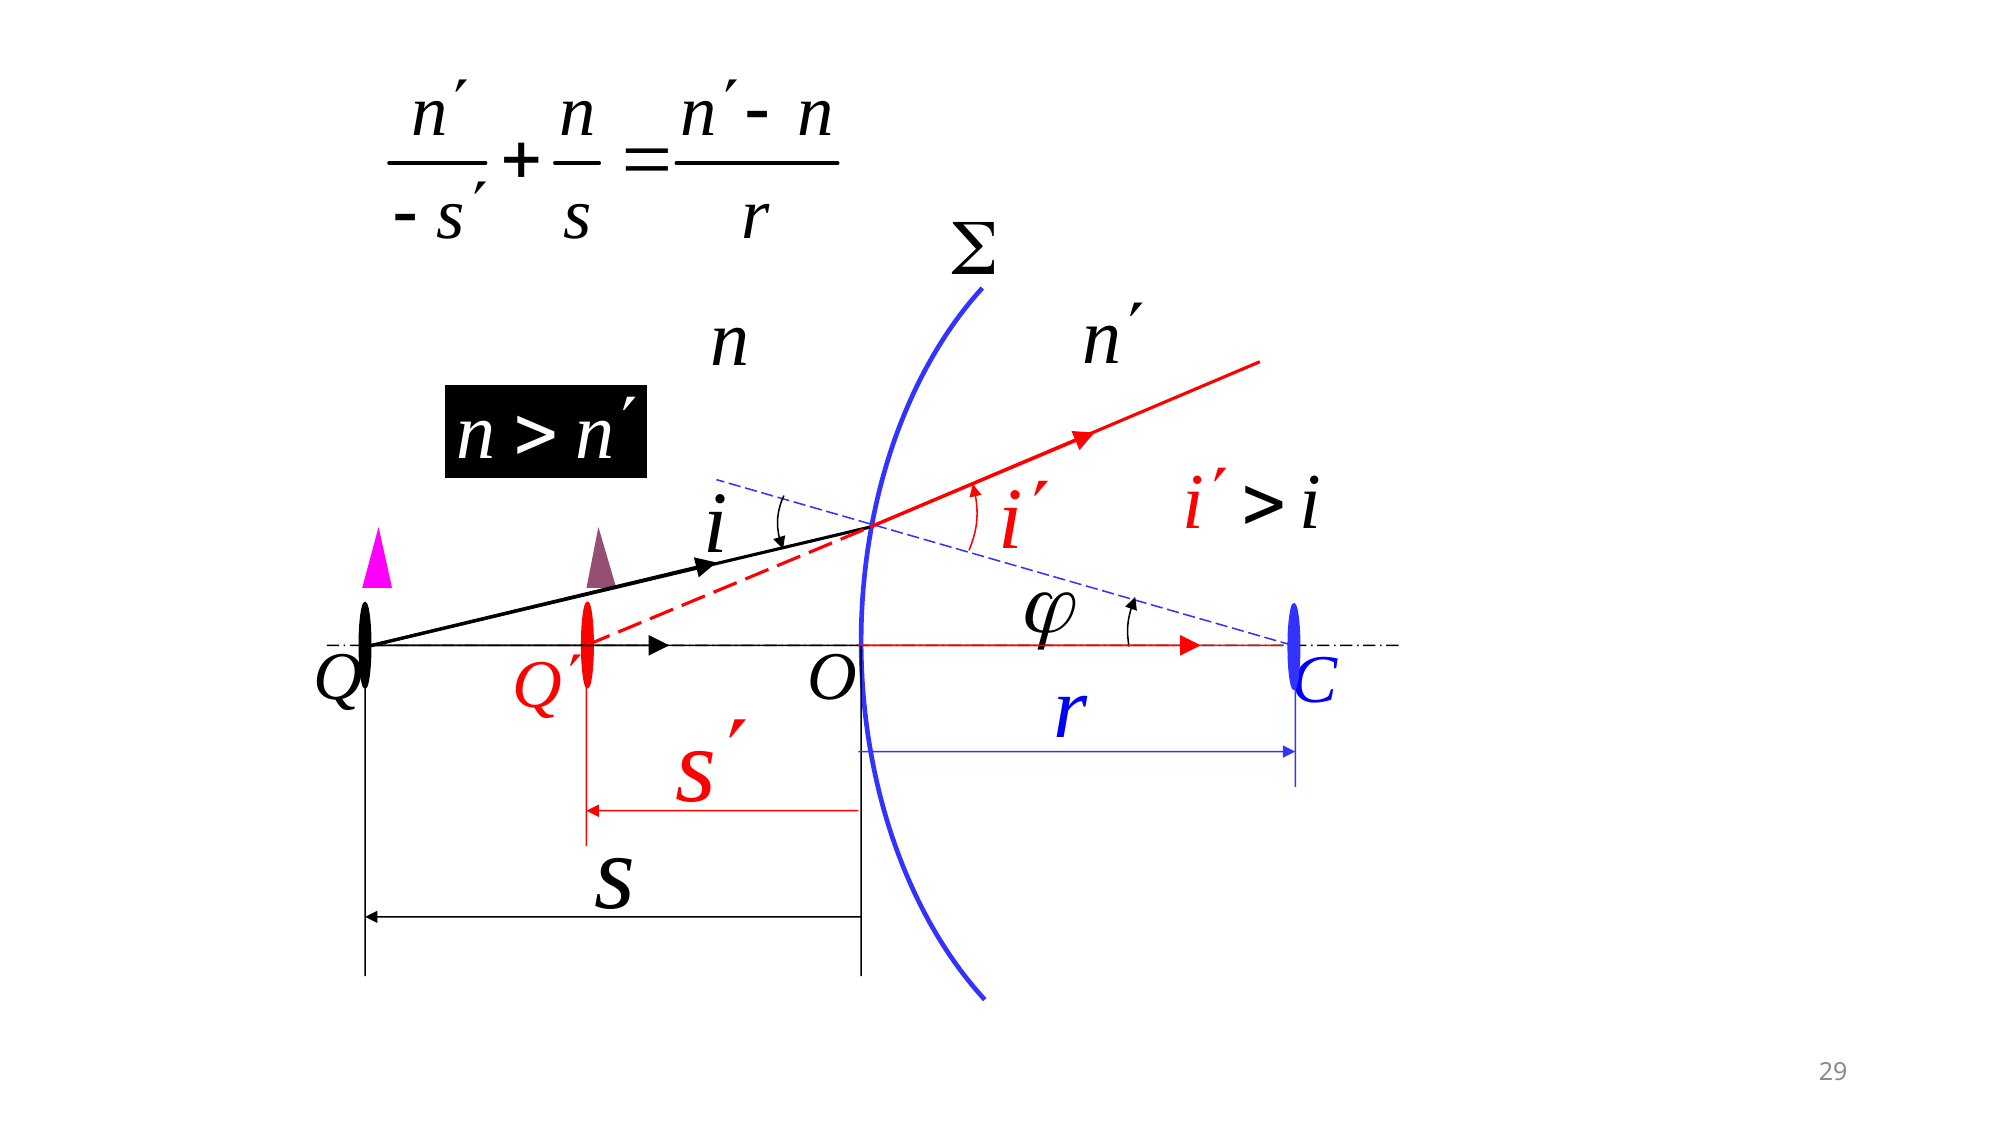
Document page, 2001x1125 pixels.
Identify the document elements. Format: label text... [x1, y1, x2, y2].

slide_number 29 [1412, 1042, 1863, 1103]
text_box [376, 66, 856, 254]
text_box [648, 635, 669, 645]
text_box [444, 385, 647, 478]
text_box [799, 636, 869, 717]
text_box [1283, 639, 1353, 720]
text_box [1125, 596, 1216, 645]
text_box [892, 484, 982, 551]
text_box [773, 495, 844, 550]
text_box [1012, 431, 1095, 467]
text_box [698, 312, 764, 386]
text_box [1070, 290, 1156, 384]
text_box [1173, 456, 1336, 549]
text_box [940, 208, 1014, 288]
text_box [876, 486, 964, 518]
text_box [576, 837, 656, 936]
text_box [648, 646, 668, 656]
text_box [988, 467, 1062, 571]
text_box [1107, 745, 1296, 758]
text_box [362, 527, 393, 588]
text_box [1288, 603, 1300, 639]
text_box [1011, 574, 1092, 669]
text_box [586, 804, 657, 817]
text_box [503, 645, 590, 737]
text_box [365, 910, 576, 924]
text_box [657, 704, 763, 829]
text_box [305, 637, 375, 729]
text_box [1144, 640, 1170, 645]
text_box [586, 527, 616, 588]
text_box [692, 479, 744, 575]
text_box [865, 646, 1169, 751]
text_box [581, 602, 594, 645]
text_box [590, 646, 594, 684]
text_box [1092, 635, 1201, 656]
text_box [359, 602, 371, 637]
text_box [870, 752, 1114, 1000]
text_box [1040, 678, 1107, 752]
text_box [861, 446, 1148, 645]
text_box [871, 288, 1065, 526]
